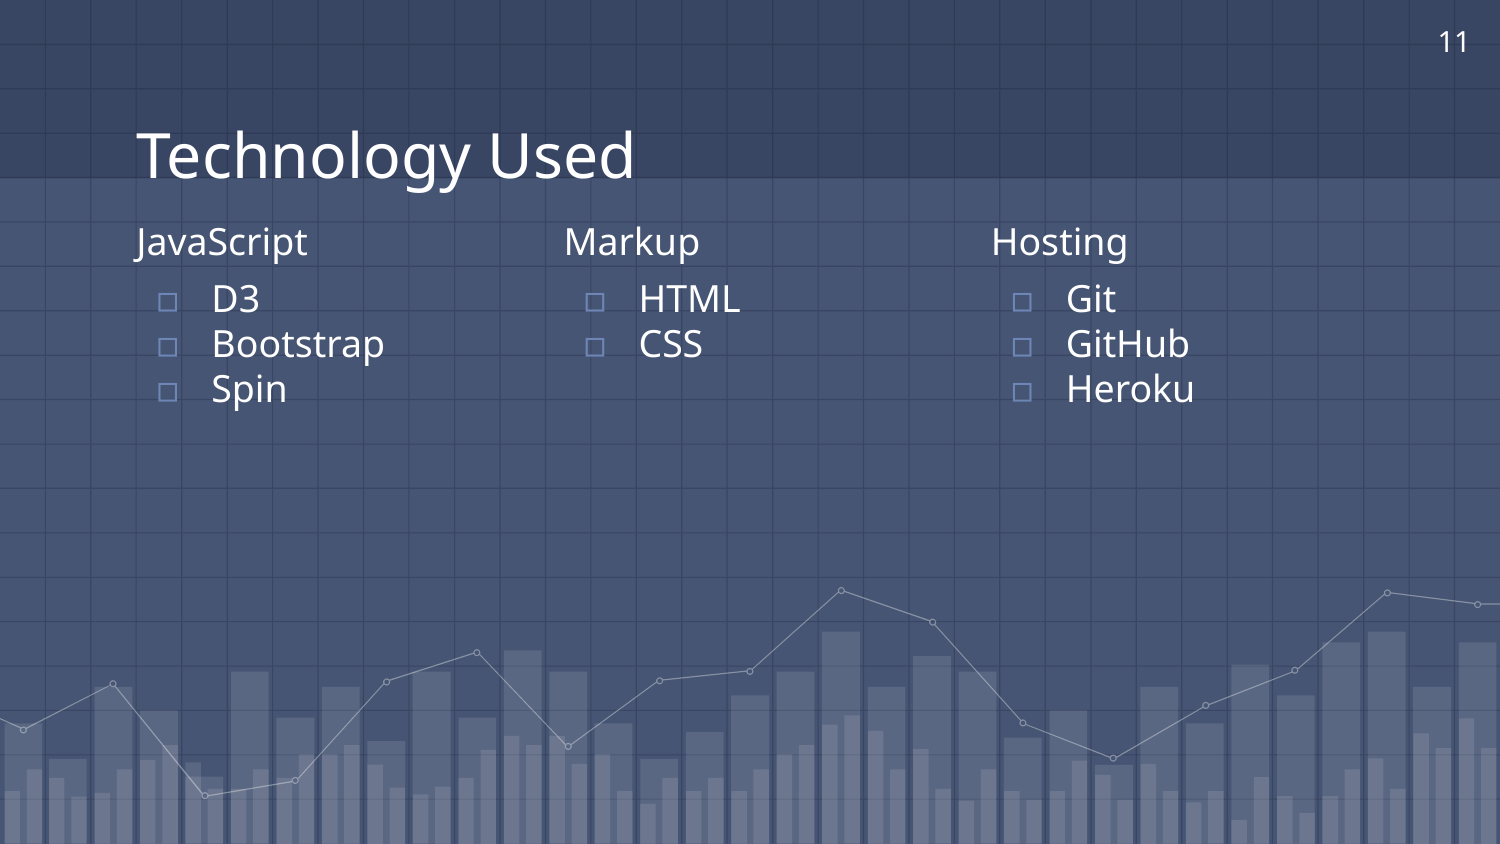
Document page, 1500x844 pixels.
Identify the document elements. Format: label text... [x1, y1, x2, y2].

slide_number ‹#› [1408, 0, 1500, 88]
list Hosting Git GitHub Heroku [975, 202, 1383, 665]
list JavaScript D3 Bootstrap Spin [121, 202, 528, 665]
list Markup HTML CSS [548, 202, 955, 665]
title Technology Used [121, 65, 1383, 207]
